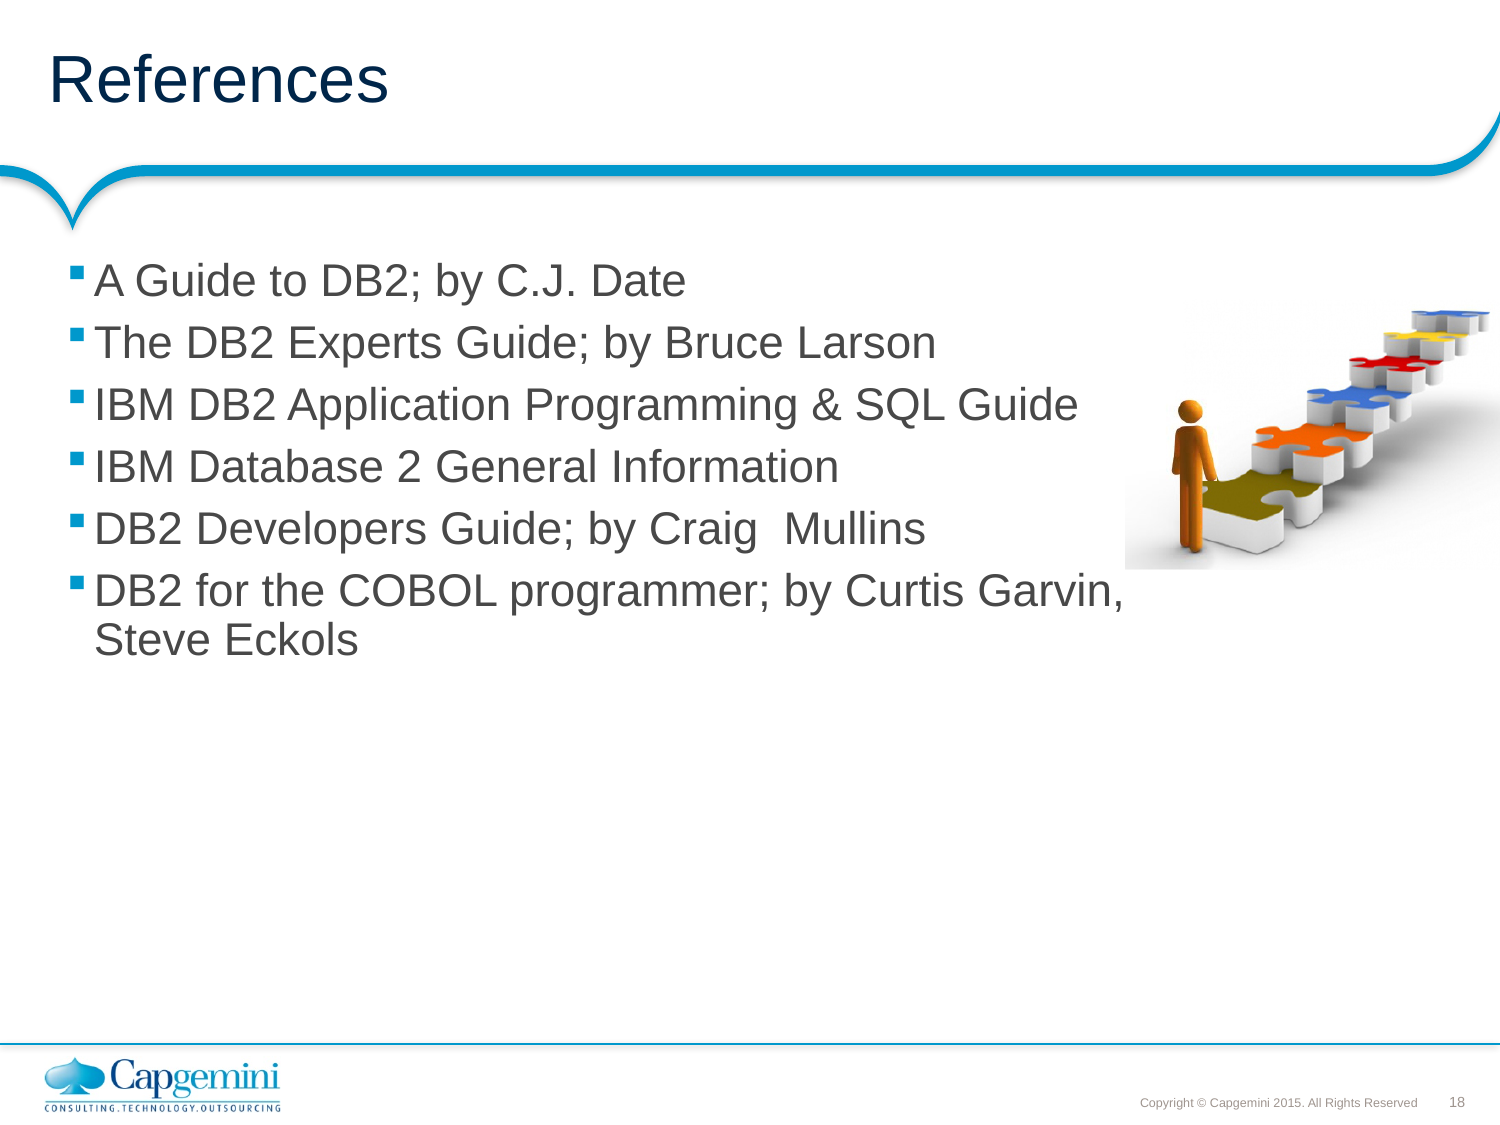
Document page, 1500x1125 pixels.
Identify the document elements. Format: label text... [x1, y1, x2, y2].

picture [44, 1056, 281, 1113]
list A Guide to DB2; by C.J. Date The DB2 Experts Guide; by Bruce Larson IBM DB2 Application Programming & SQL Guide IBM Database 2 General Information DB2 Developers Guide; by Craig Mullins DB2 for the COBOL programmer; by Curtis Garvin, Steve Eckols [48, 245, 1152, 1007]
picture [1152, 299, 1500, 570]
title References [0, 0, 1500, 165]
